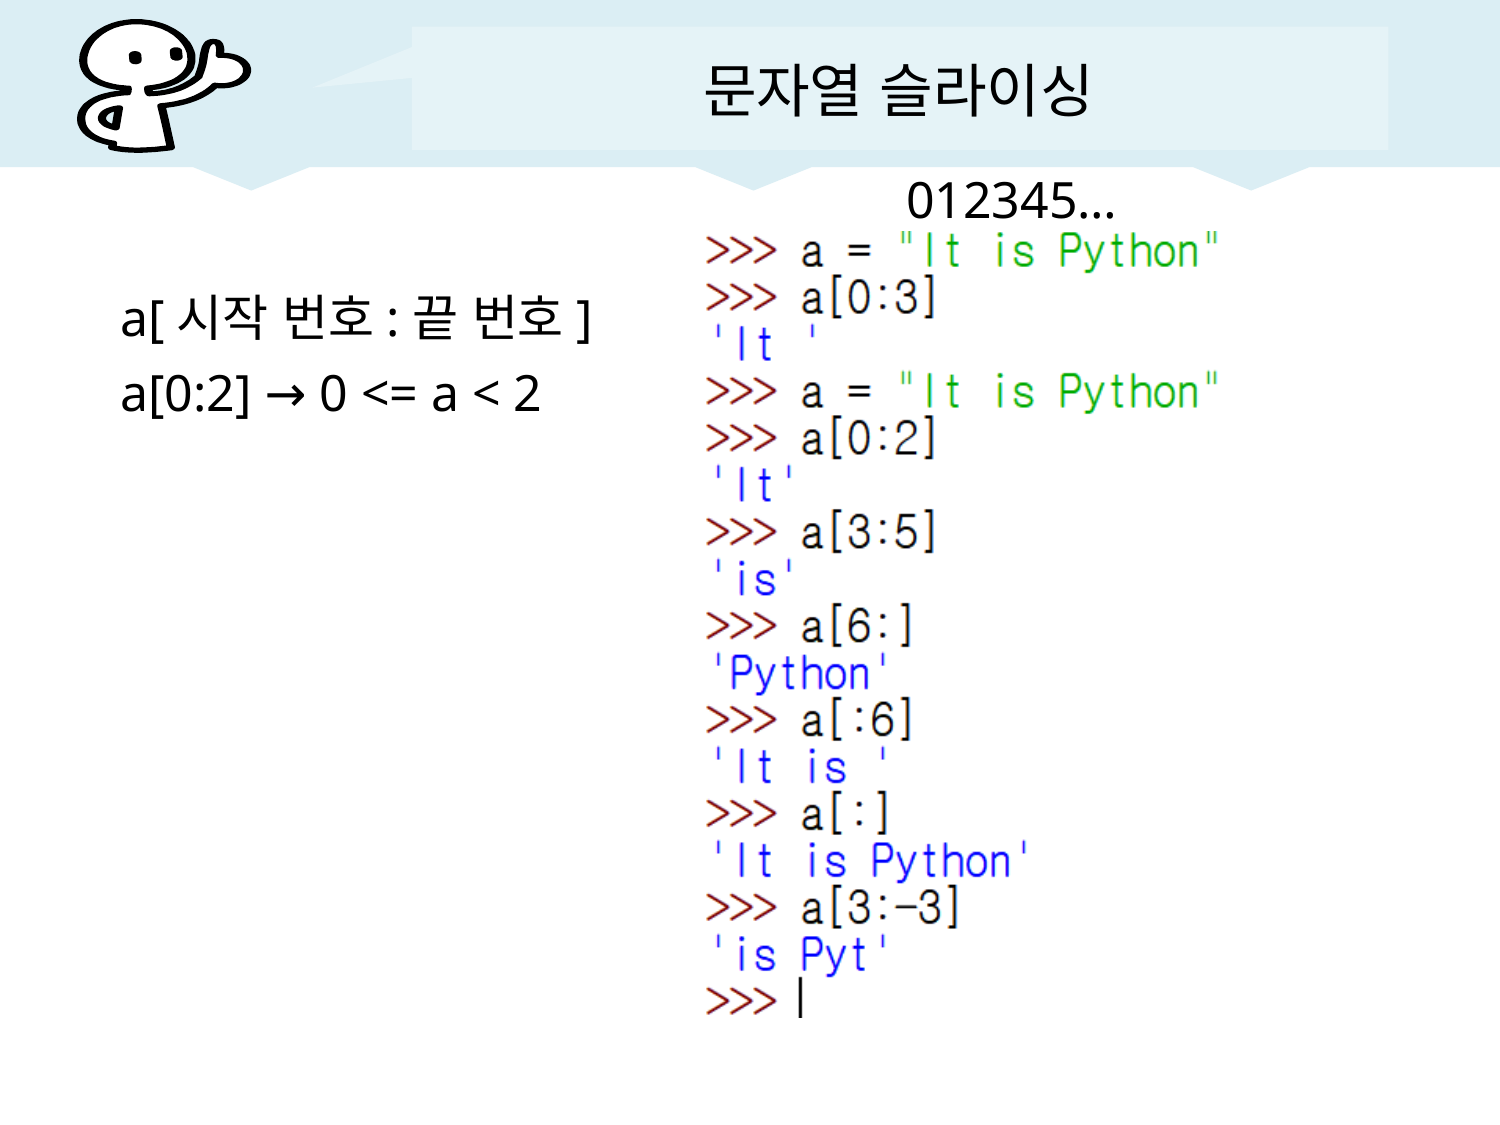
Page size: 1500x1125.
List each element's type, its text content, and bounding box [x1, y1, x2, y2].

picture [702, 231, 1255, 1018]
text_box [76, 18, 252, 154]
text_box [312, 26, 1389, 150]
text_box 012345… [891, 160, 1282, 236]
text_box 문자열 슬라이싱 [419, 54, 1378, 155]
text_box a[시작 번호:끝 번호] a[0:2] → 0 <= a < 2 [105, 278, 632, 429]
text_box [0, 0, 1500, 191]
